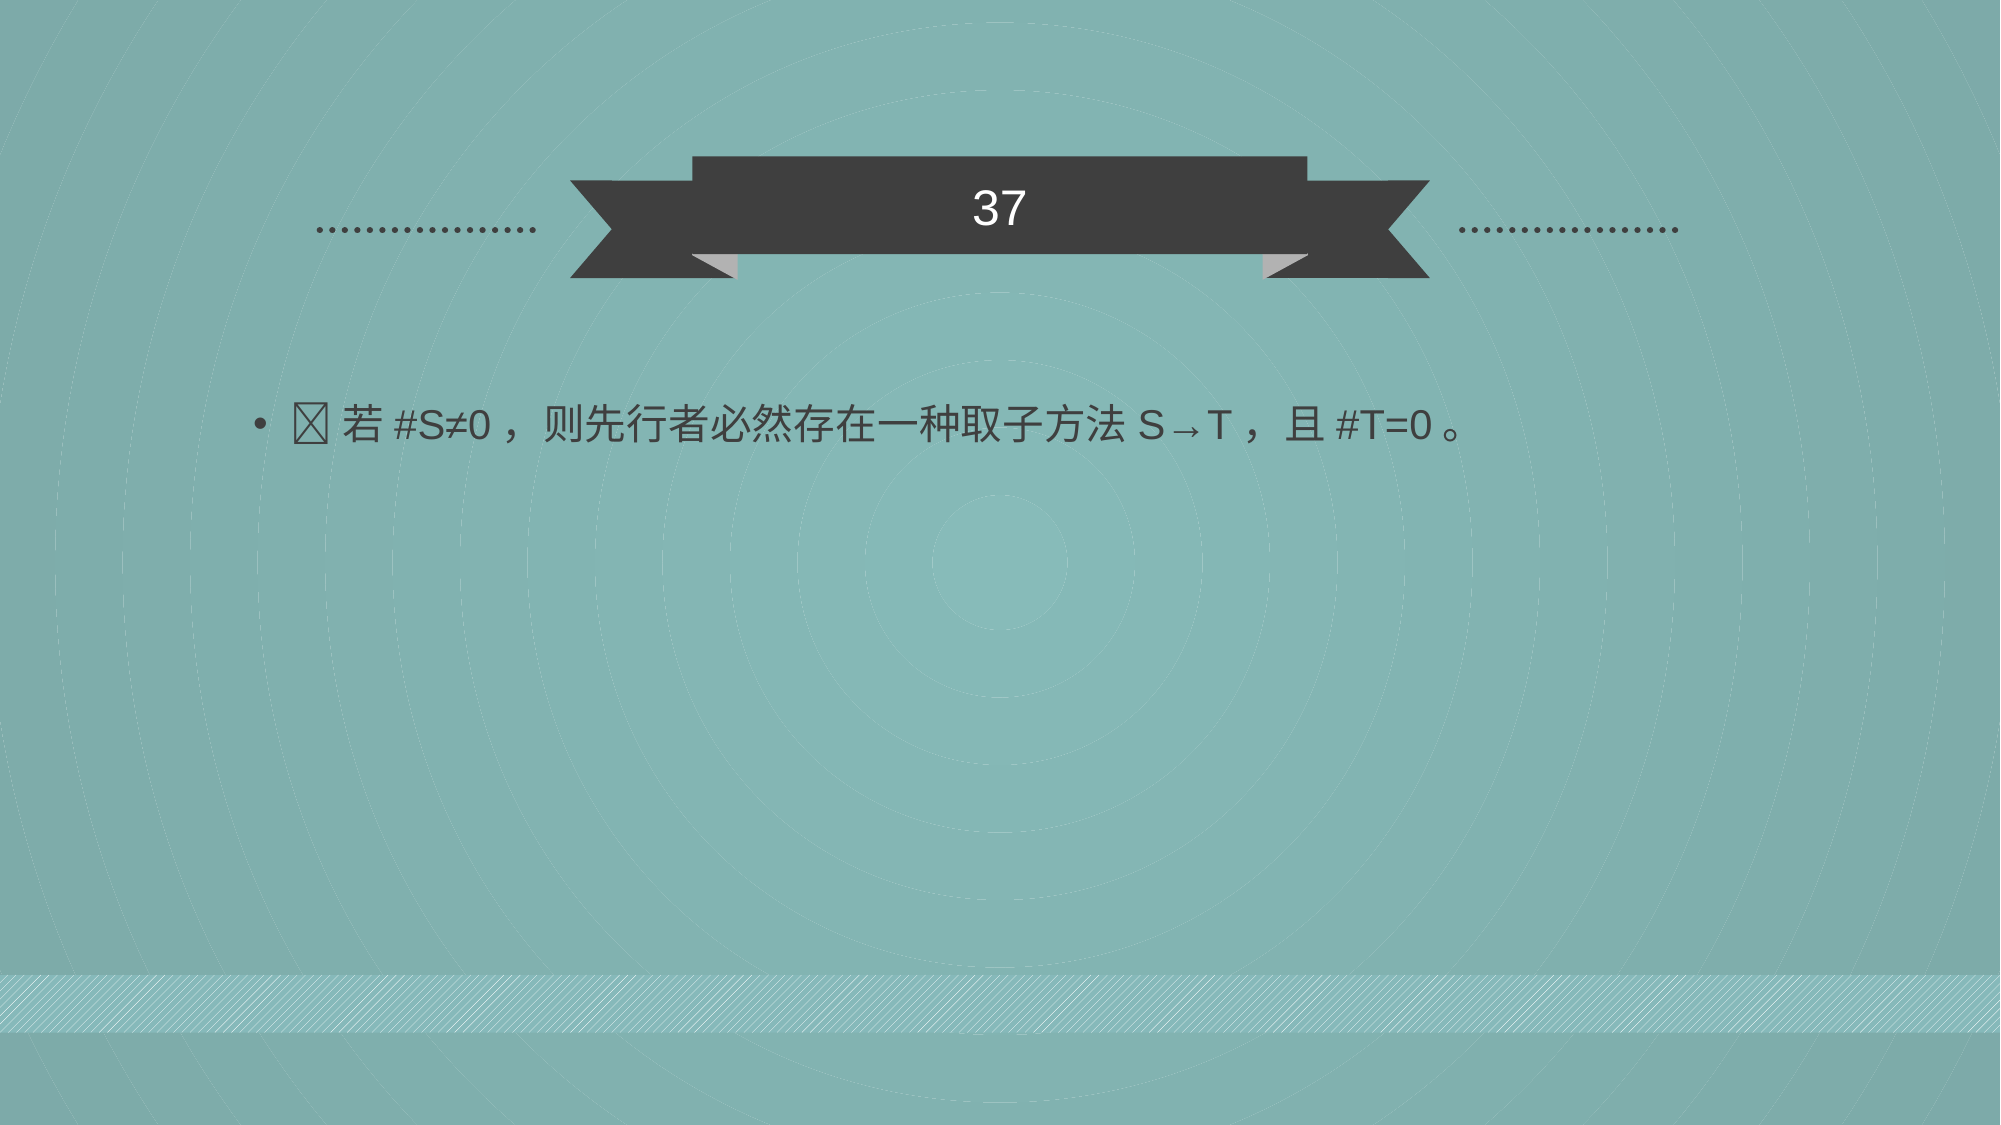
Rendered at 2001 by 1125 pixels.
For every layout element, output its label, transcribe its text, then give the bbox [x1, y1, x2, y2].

text_box [691, 255, 738, 280]
text_box 37 [691, 155, 1308, 255]
text_box 若#S≠0，则先行者必然存在一种取子方法S→T，且#T=0。 [238, 380, 1762, 639]
text_box [1262, 254, 1309, 280]
text_box [567, 179, 734, 280]
text_box [1267, 179, 1433, 280]
text_box [0, 974, 2000, 1034]
